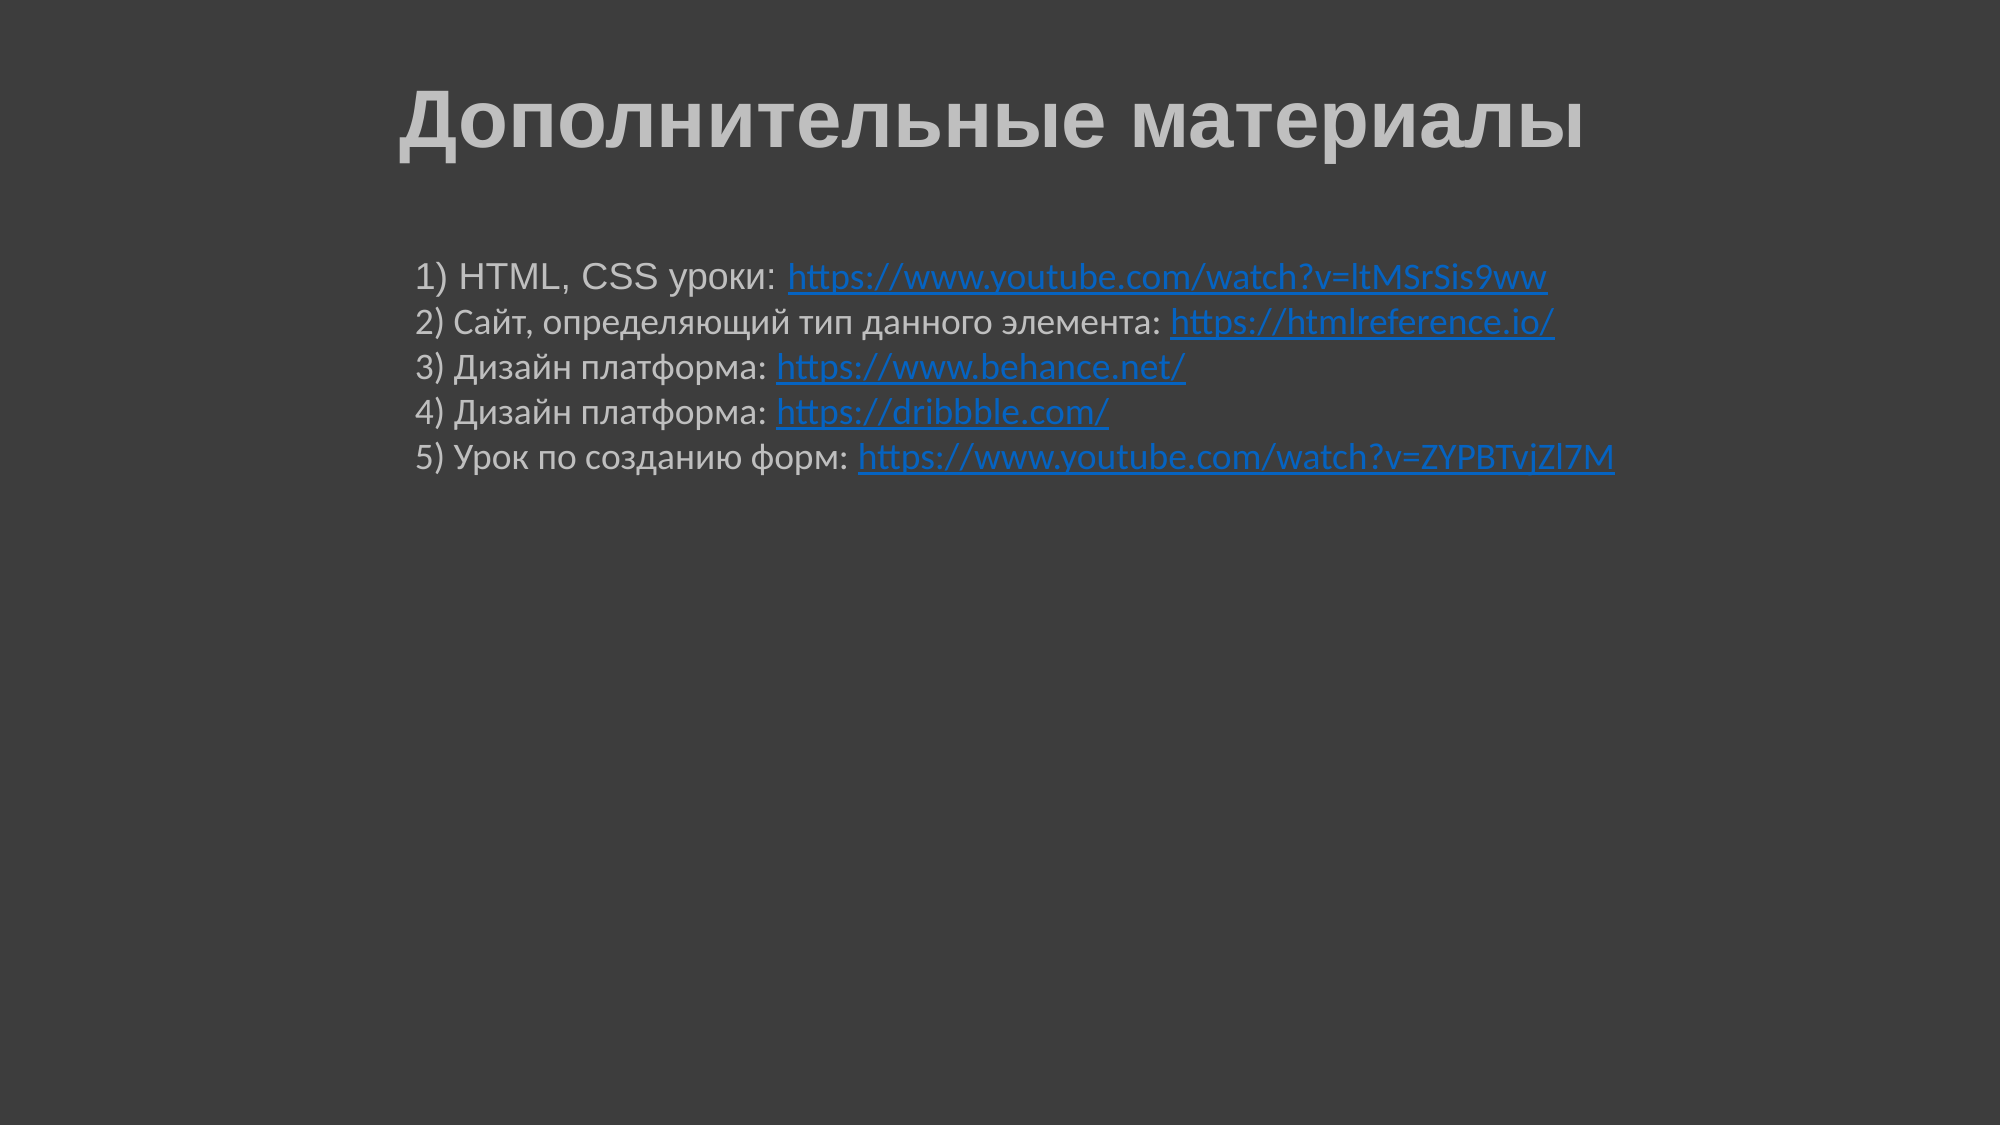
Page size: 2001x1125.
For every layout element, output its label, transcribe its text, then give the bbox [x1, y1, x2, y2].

text_box 1) HTML, CSS уроки: https://www.youtube.com/watch?v=ltMSrSis9ww 2) Сайт, определяющий тип данного элемента: https://htmlreference.io/ 3) Дизайн платформа: https://www.behance.net/ 4) Дизайн платформа: https://dribbble.com/ 5) Урок по созданию форм: https://www.youtube.com/watch?v=ZYPBTvjZl7M [399, 244, 1658, 485]
title Дополнительные материалы [166, 69, 1819, 173]
